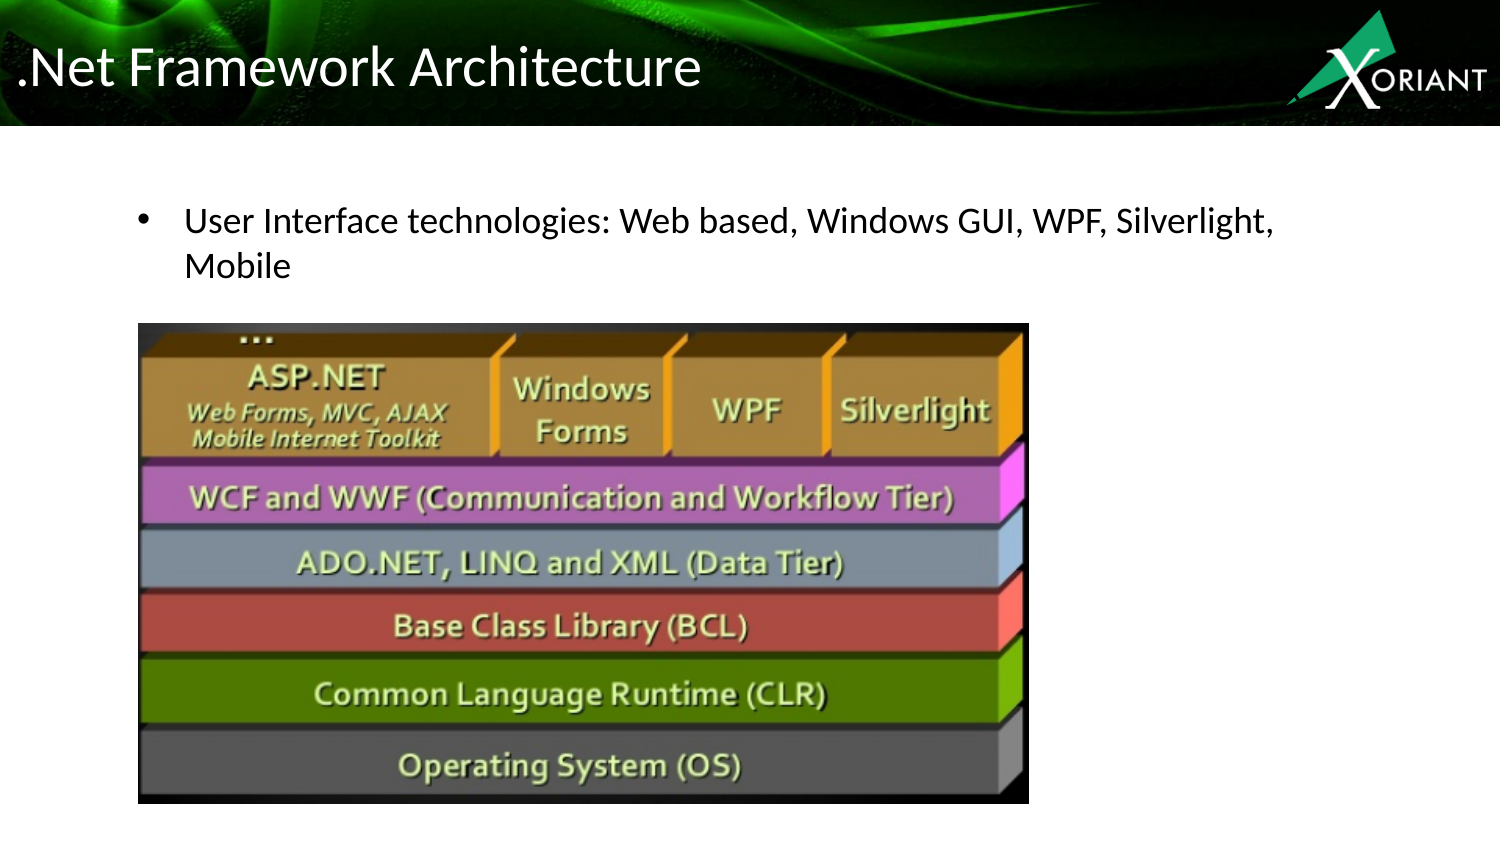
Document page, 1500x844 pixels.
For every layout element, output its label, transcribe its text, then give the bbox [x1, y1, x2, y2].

picture [1270, 0, 1500, 126]
picture [137, 323, 1030, 804]
title .Net Framework Architecture [0, 0, 1270, 126]
list User Interface technologies: Web based, Windows GUI, WPF, Silverlight, Mobile [75, 188, 1394, 781]
